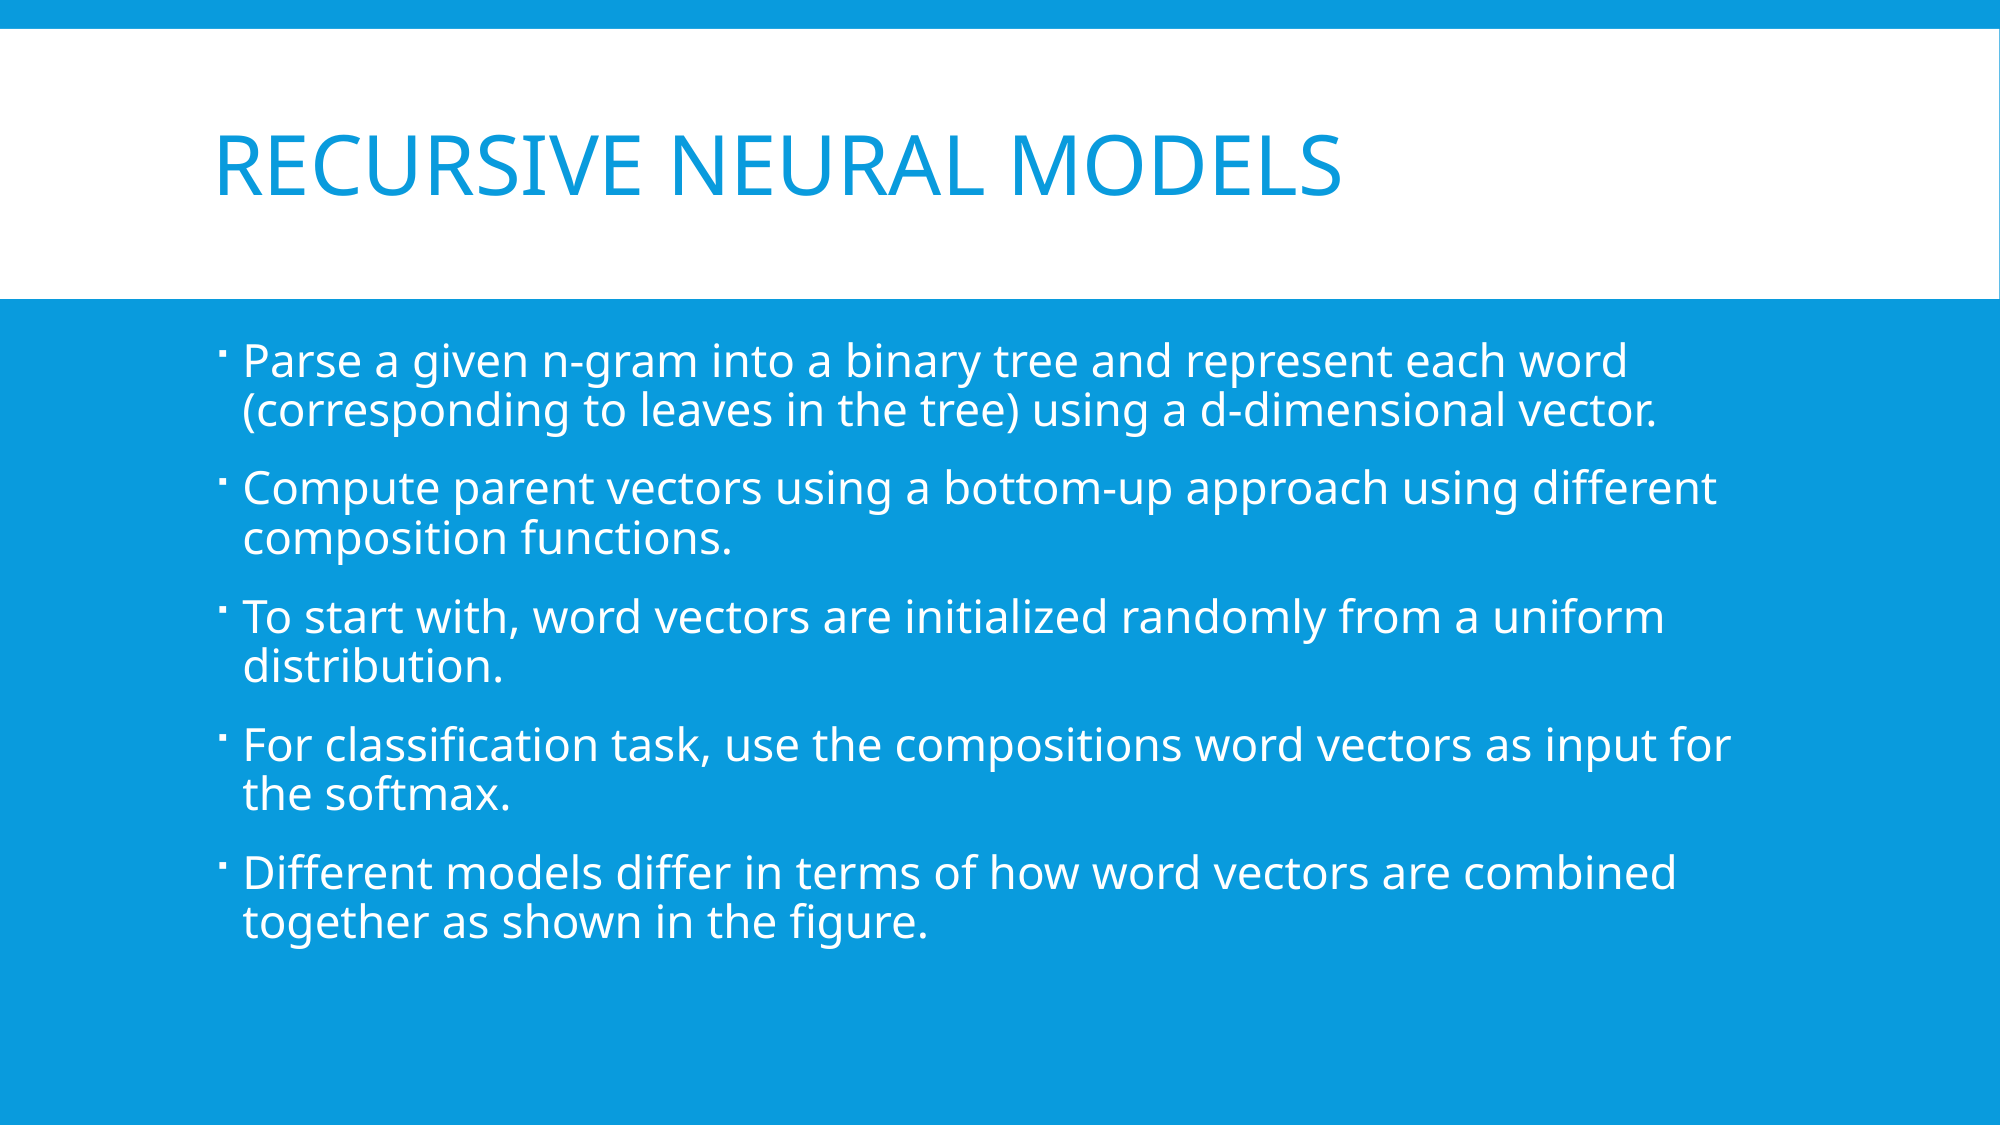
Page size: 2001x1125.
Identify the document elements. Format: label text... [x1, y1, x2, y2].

list Parse a given n-gram into a binary tree and represent each word (corresponding to leaves in the tree) using a d-dimensional vector. Compute parent vectors using a bottom-up approach using different composition functions. To start with, word vectors are initialized randomly from a uniform distribution. For classification task, use the compositions word vectors as input for the softmax. Different models differ in terms of how word vectors are combined together as shown in the figure. [197, 329, 1803, 1020]
title Recursive Neural Models [197, 46, 1803, 295]
